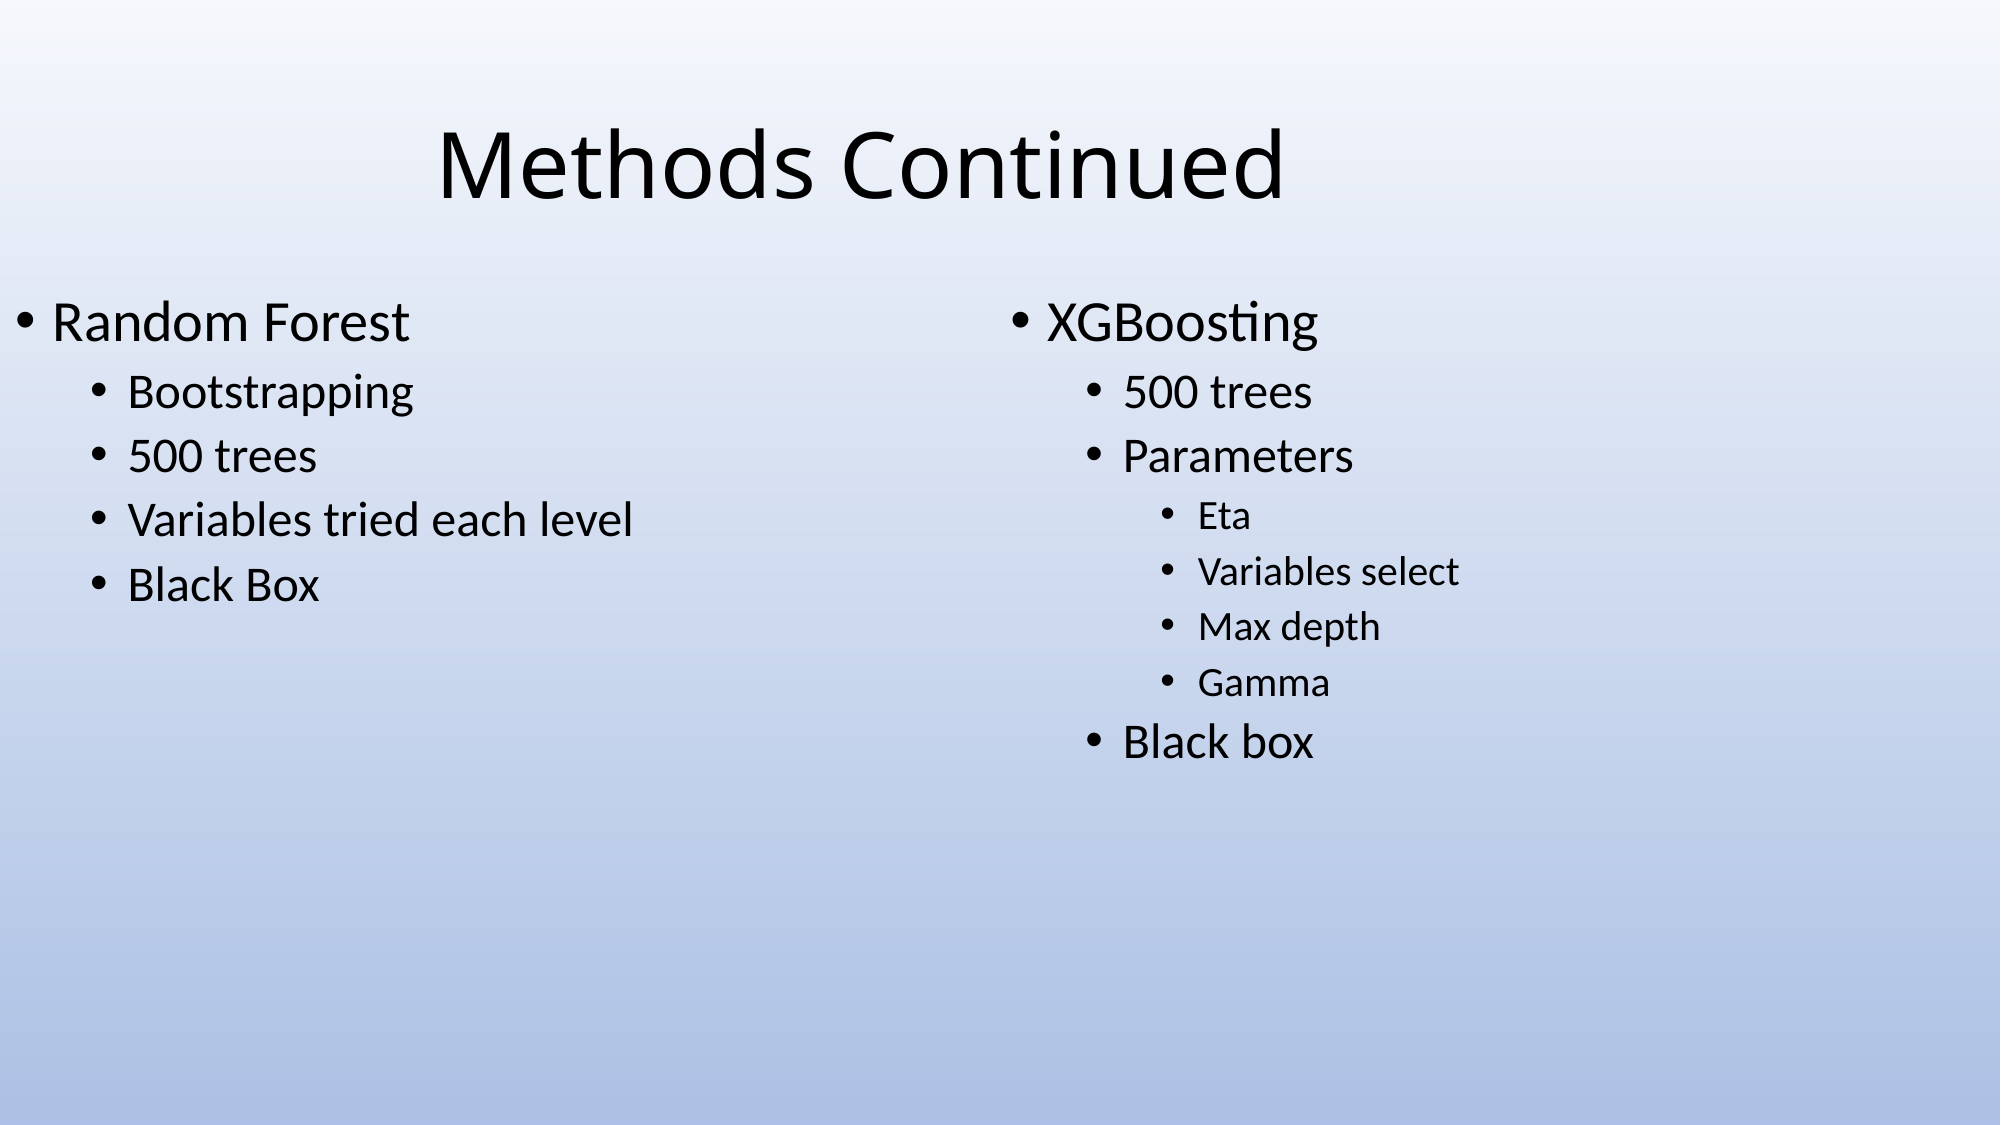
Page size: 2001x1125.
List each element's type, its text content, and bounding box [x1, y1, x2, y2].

title Methods Continued [0, 59, 1725, 278]
text_box Random Forest Bootstrapping 500 trees Variables tried each level Black Box [0, 284, 863, 998]
text_box XGBoosting 500 trees Parameters Eta Variables select Max depth Gamma Black box [995, 284, 1858, 998]
